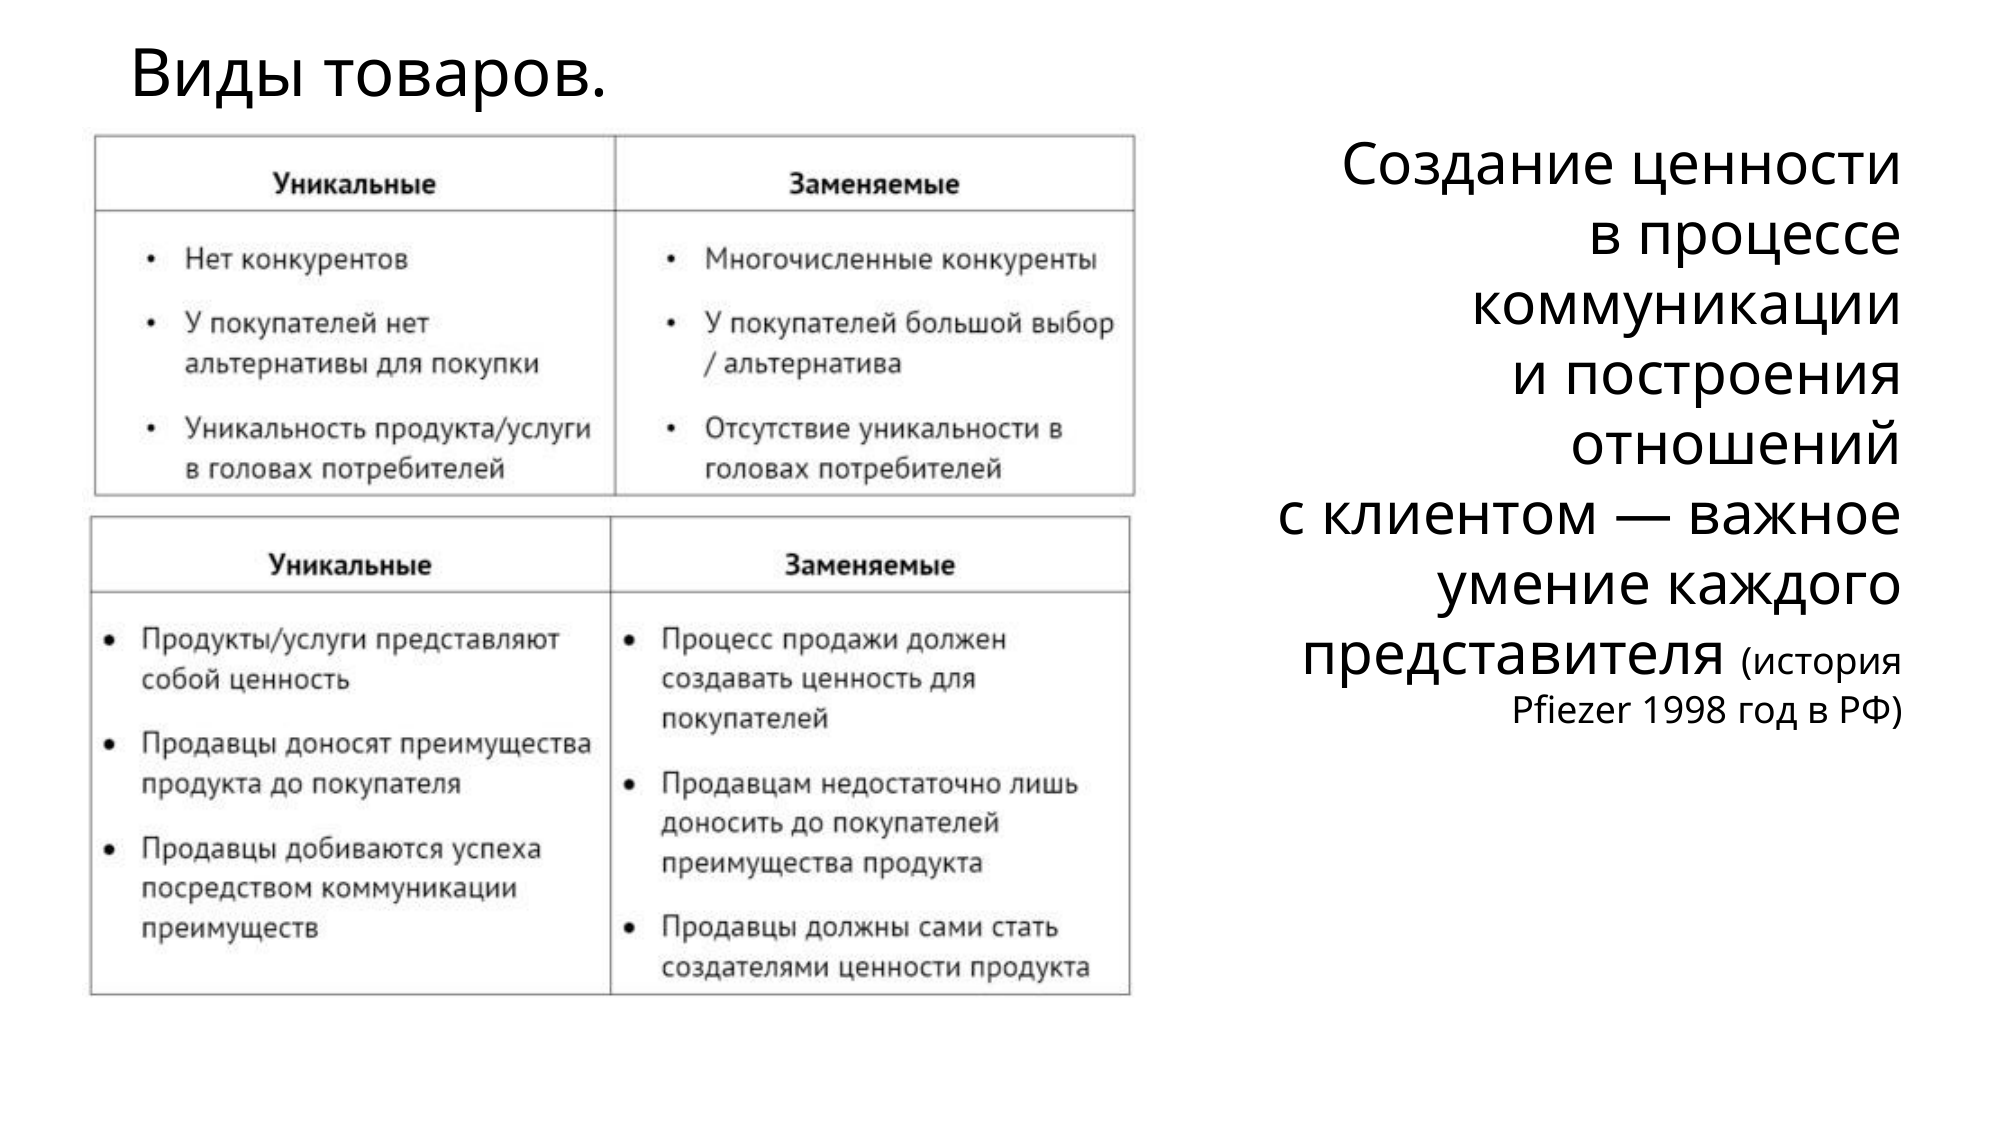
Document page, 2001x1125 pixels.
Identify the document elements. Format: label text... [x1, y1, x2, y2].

text_box Виды товаров. [114, 22, 1867, 118]
picture [82, 127, 1147, 1003]
text_box Создание ценности в процессе коммуникации и построения отношений с клиентом — важное умение каждого представителя (история Pfiezer 1998 год в РФ) [1244, 118, 1918, 739]
